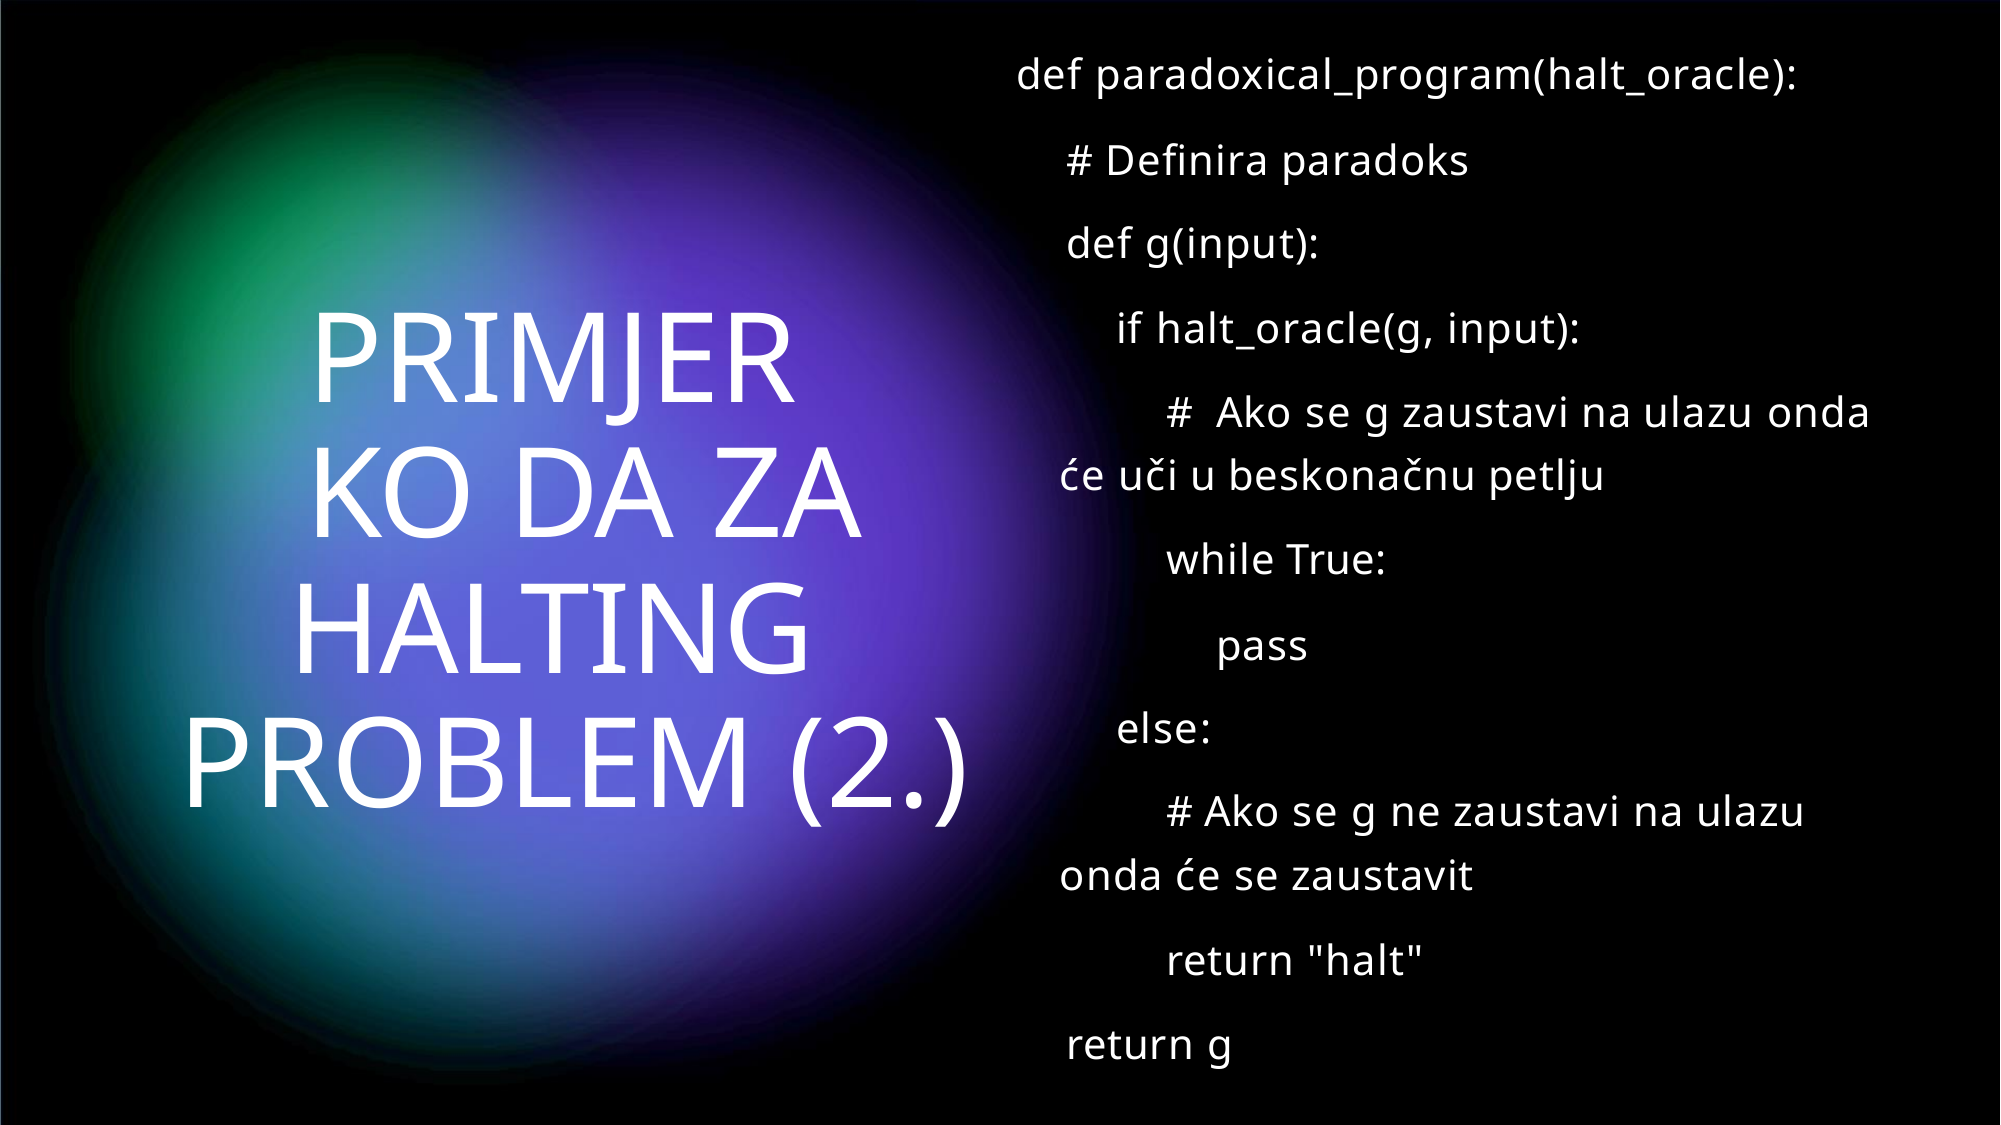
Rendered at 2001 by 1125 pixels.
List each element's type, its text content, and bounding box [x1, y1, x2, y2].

text_box PROBLEM (2.) [178, 694, 1001, 833]
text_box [1015, 42, 1935, 900]
text_box return "halt" return g [1066, 928, 1457, 1068]
text_box PRIMJER KO DA ZA HALTING [288, 289, 899, 694]
text_box [0, 0, 2000, 1125]
